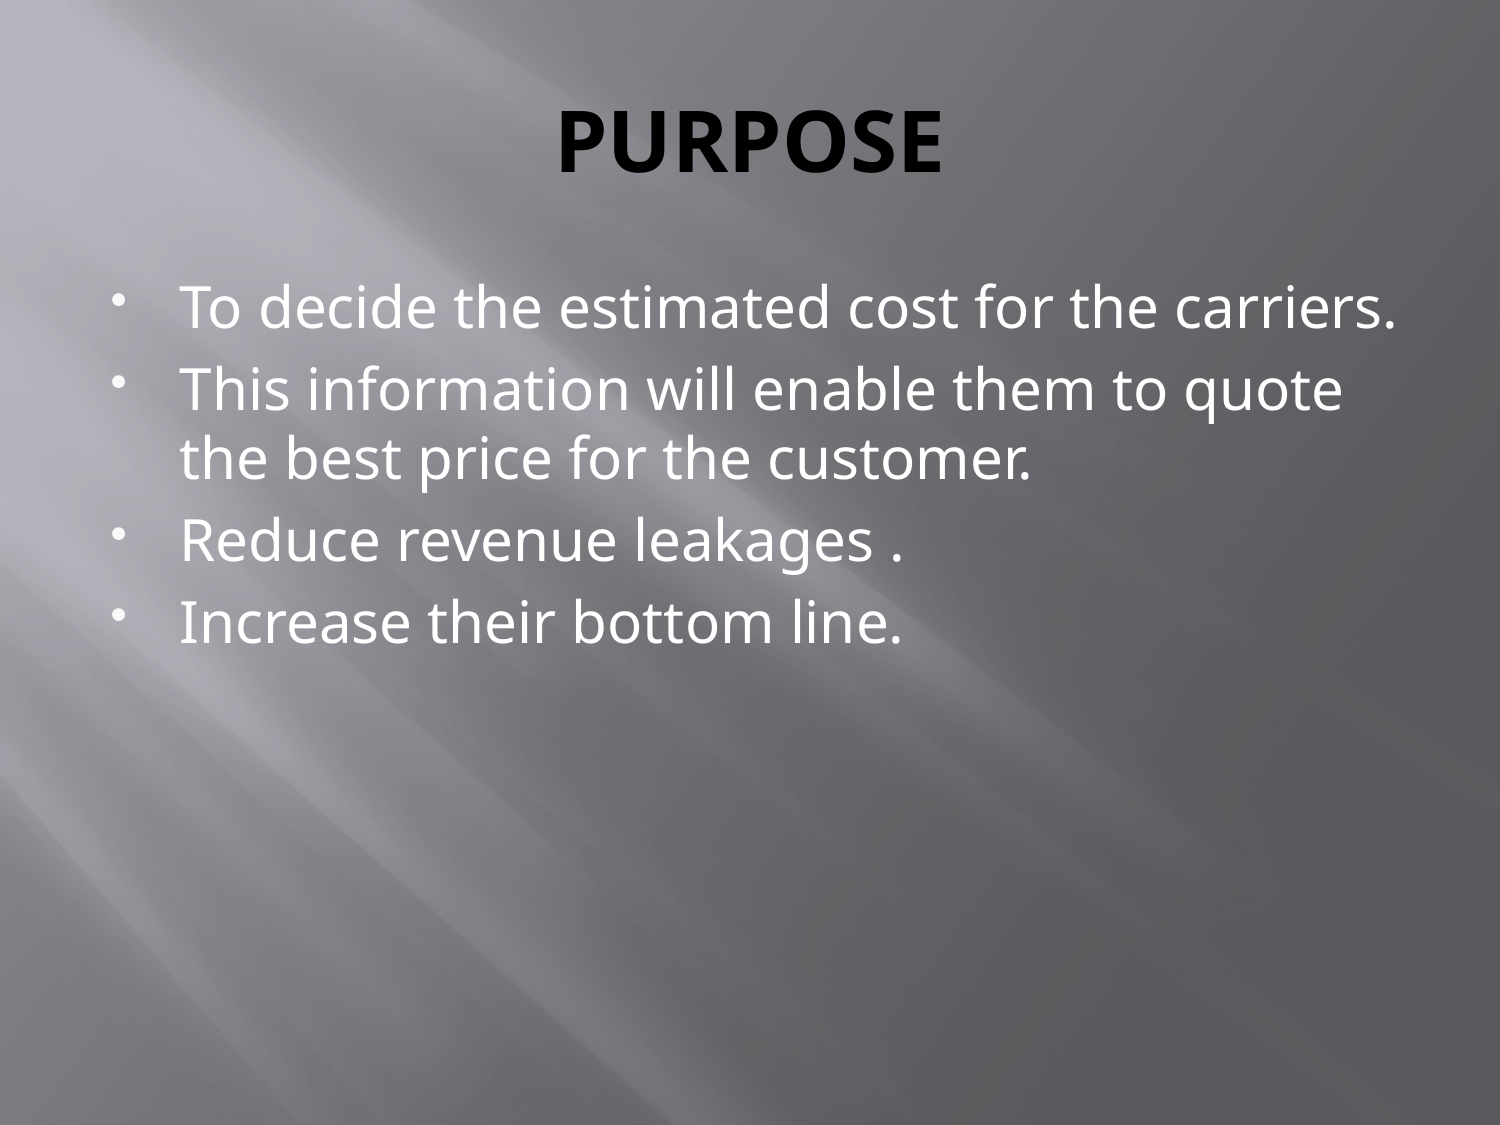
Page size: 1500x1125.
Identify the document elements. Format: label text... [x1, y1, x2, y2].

list To decide the estimated cost for the carriers. This information will enable them to quote the best price for the customer. Reduce revenue leakages . Increase their bottom line. [75, 262, 1425, 929]
title PURPOSE [75, 45, 1425, 233]
